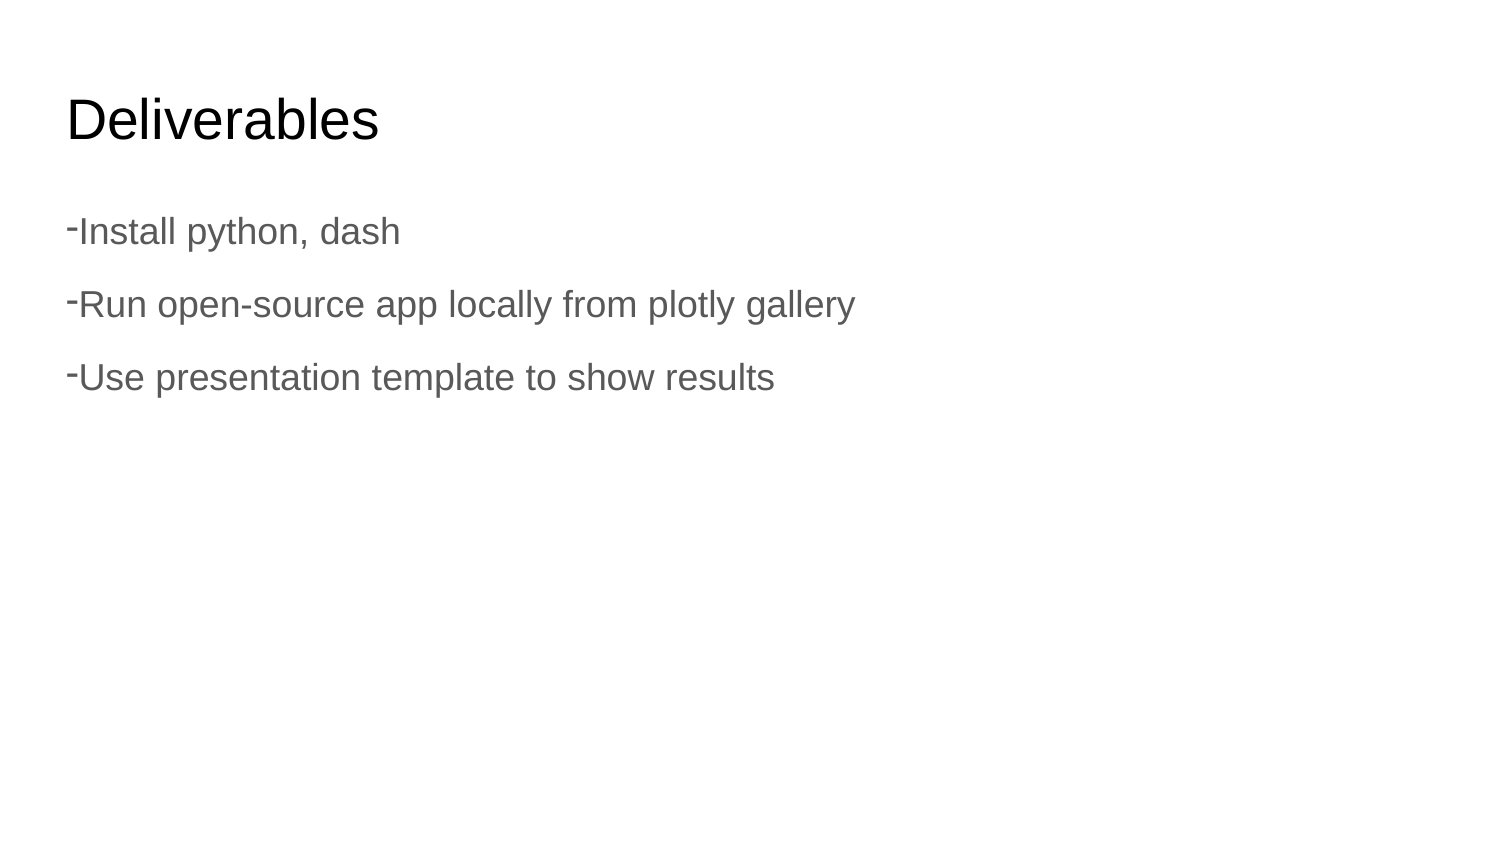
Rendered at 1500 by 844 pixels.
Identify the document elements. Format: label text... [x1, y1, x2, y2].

list Install python, dash Run open-source app locally from plotly gallery Use presentation template to show results [51, 189, 1449, 750]
title Deliverables [51, 72, 1449, 167]
